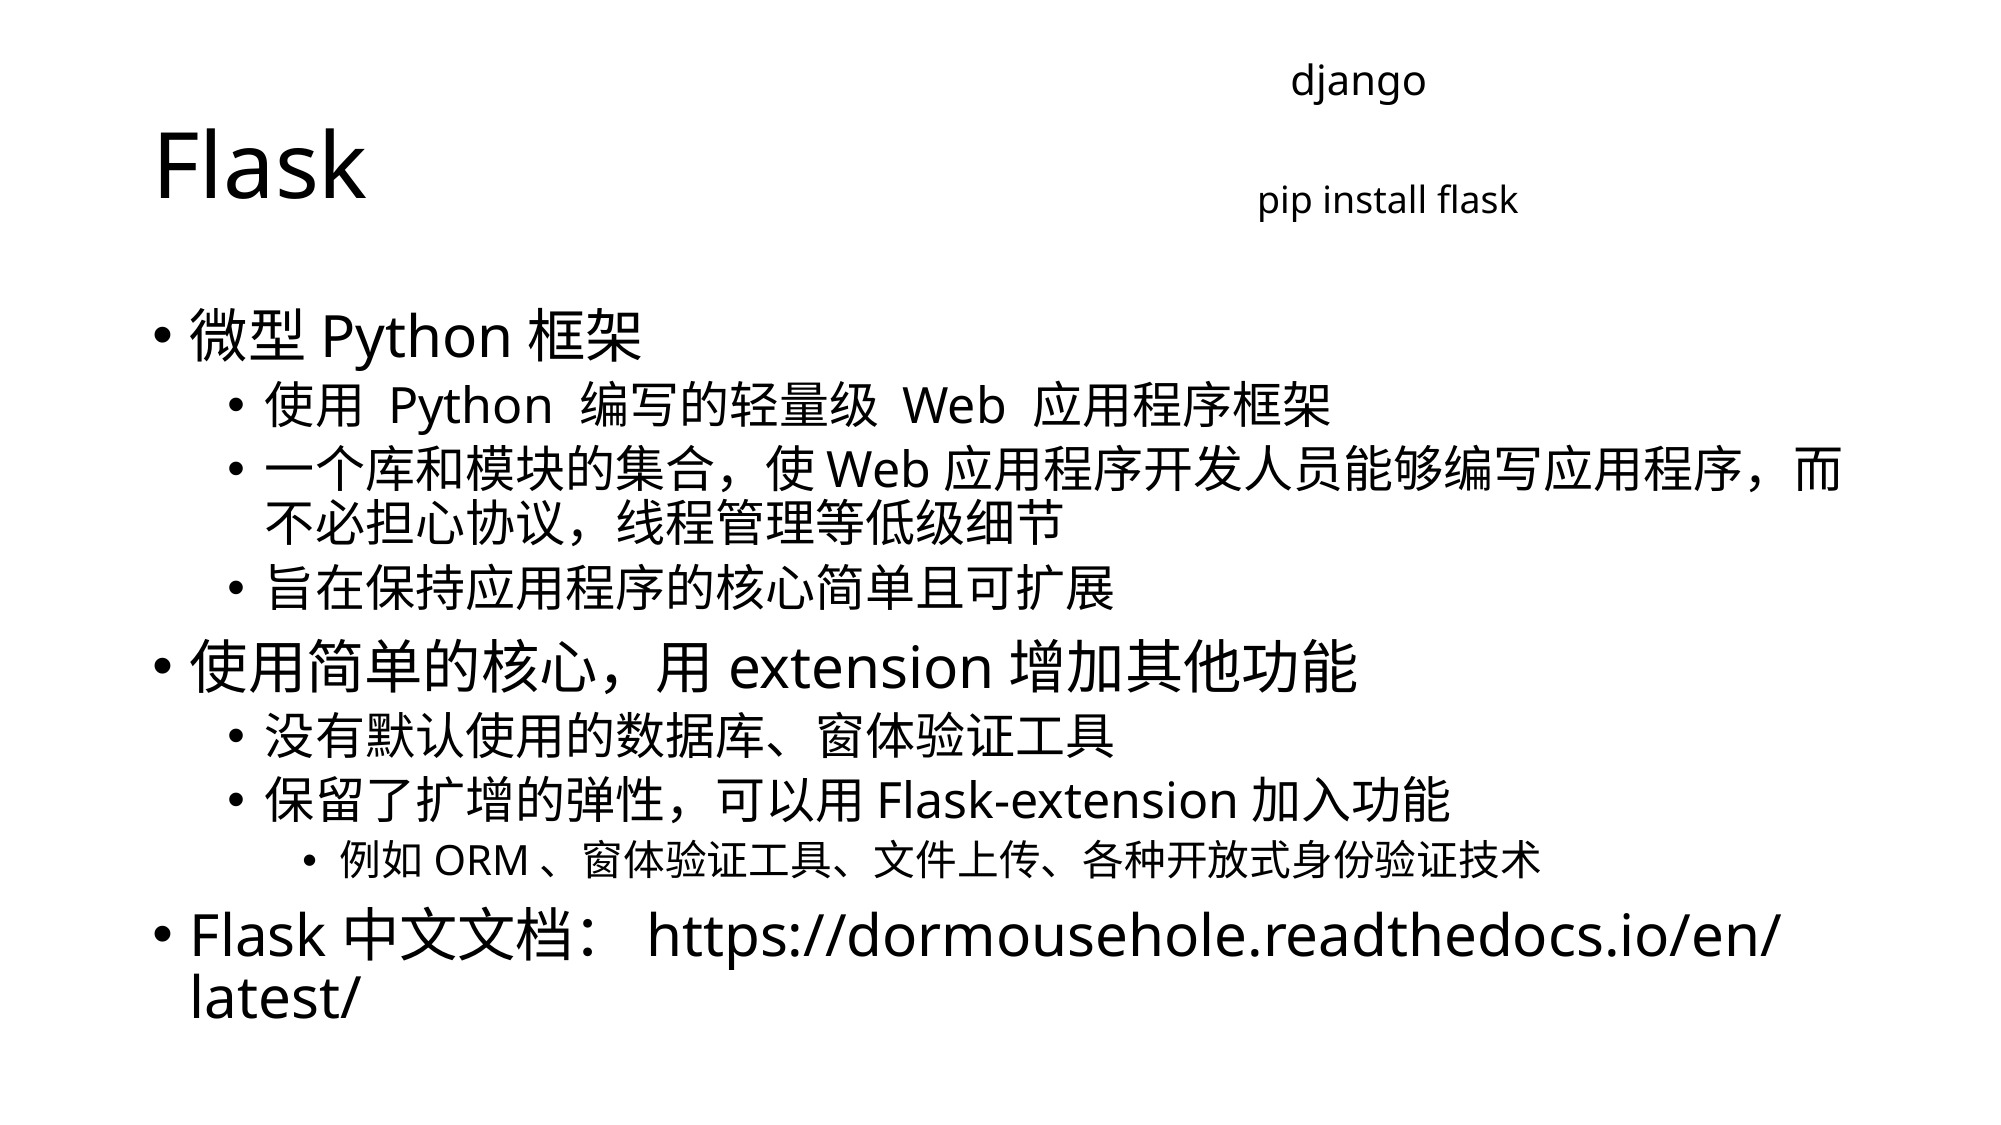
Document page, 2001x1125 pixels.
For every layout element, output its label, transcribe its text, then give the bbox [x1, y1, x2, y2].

text_box django [1275, 46, 1748, 111]
list 微型Python框架 使用 Python 编写的轻量级 Web 应用程序框架 一个库和模块的集合，使Web应用程序开发人员能够编写应用程序，而不必担心协议，线程管理等低级细节 旨在保持应用程序的核心简单且可扩展 使用简单的核心，用extension增加其他功能 没有默认使用的数据库、窗体验证工具 保留了扩增的弹性，可以用Flask-extension加入功能 例如ORM、窗体验证工具、文件上传、各种开放式身份验证技术 Flask中文文档：https://dormousehole.readthedocs.io/en/latest/ [137, 299, 1863, 1014]
title Flask [137, 59, 1863, 278]
text_box pip install flask [1242, 168, 1690, 229]
